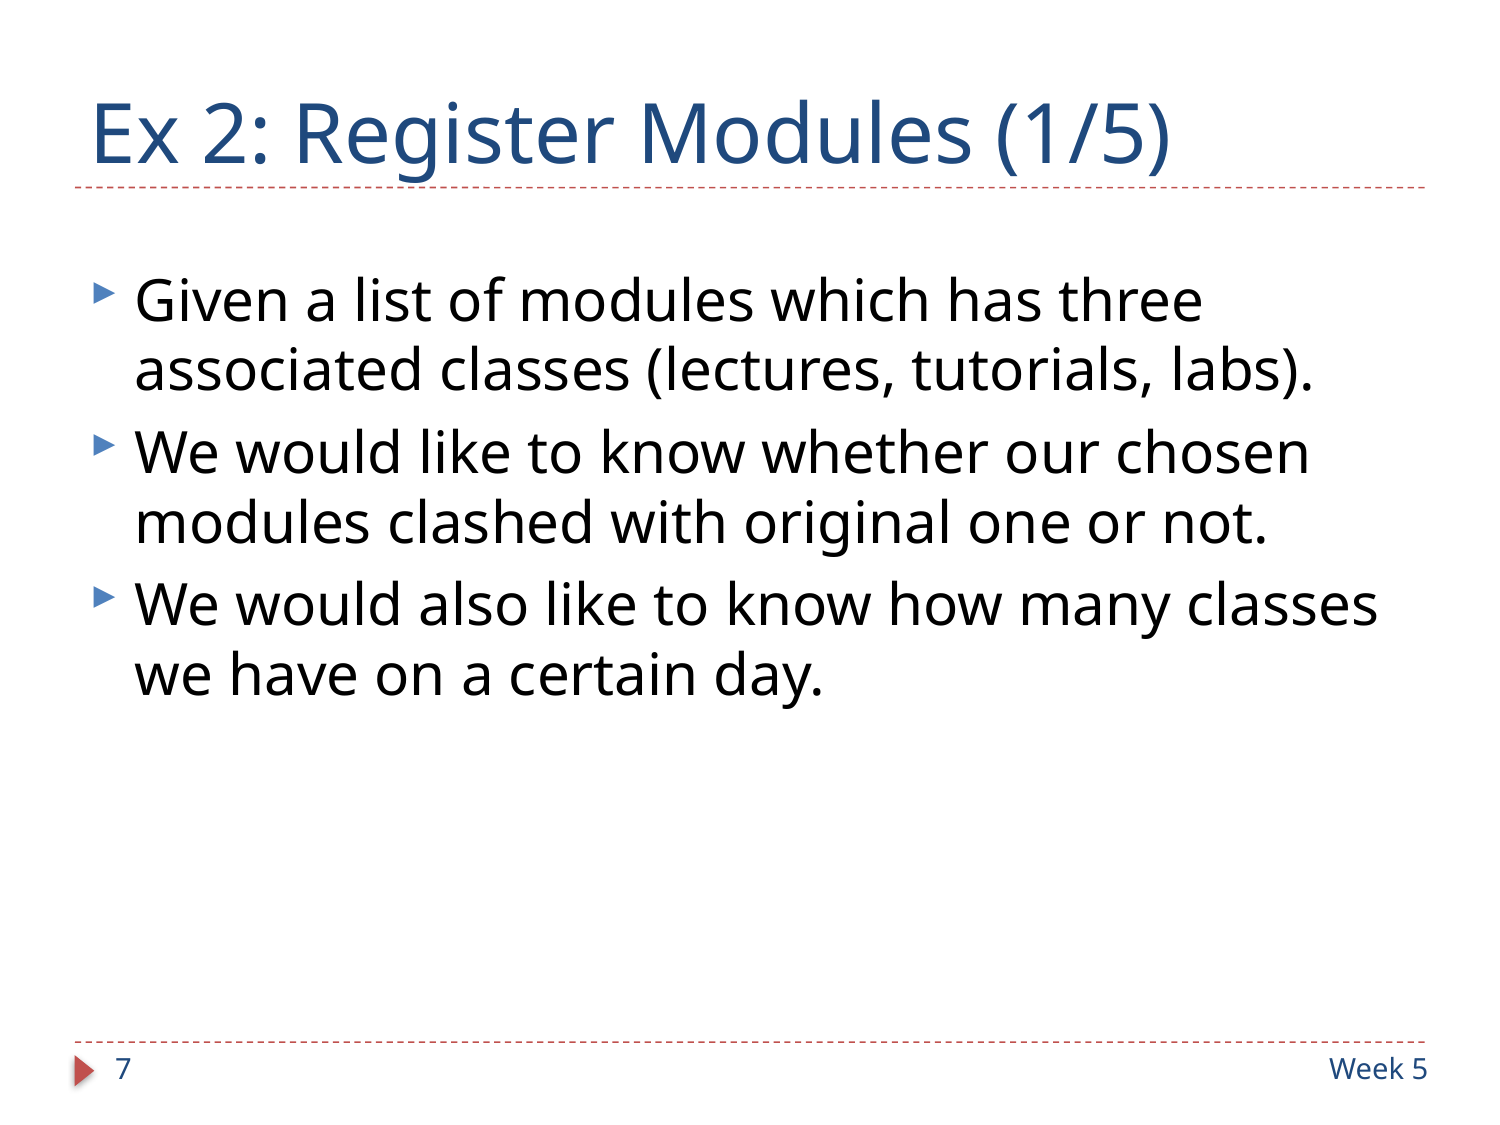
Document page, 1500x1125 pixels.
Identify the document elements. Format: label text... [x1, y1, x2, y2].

slide_number 7 [100, 1042, 426, 1103]
list Given a list of modules which has three associated classes (lectures, tutorials, labs). We would like to know whether our chosen modules clashed with original one or not. We would also like to know how many classes we have on a certain day. [75, 255, 1425, 1010]
title Ex 2: Register Modules (1/5) [75, 24, 1425, 188]
footer Week 5 [868, 1042, 1444, 1103]
